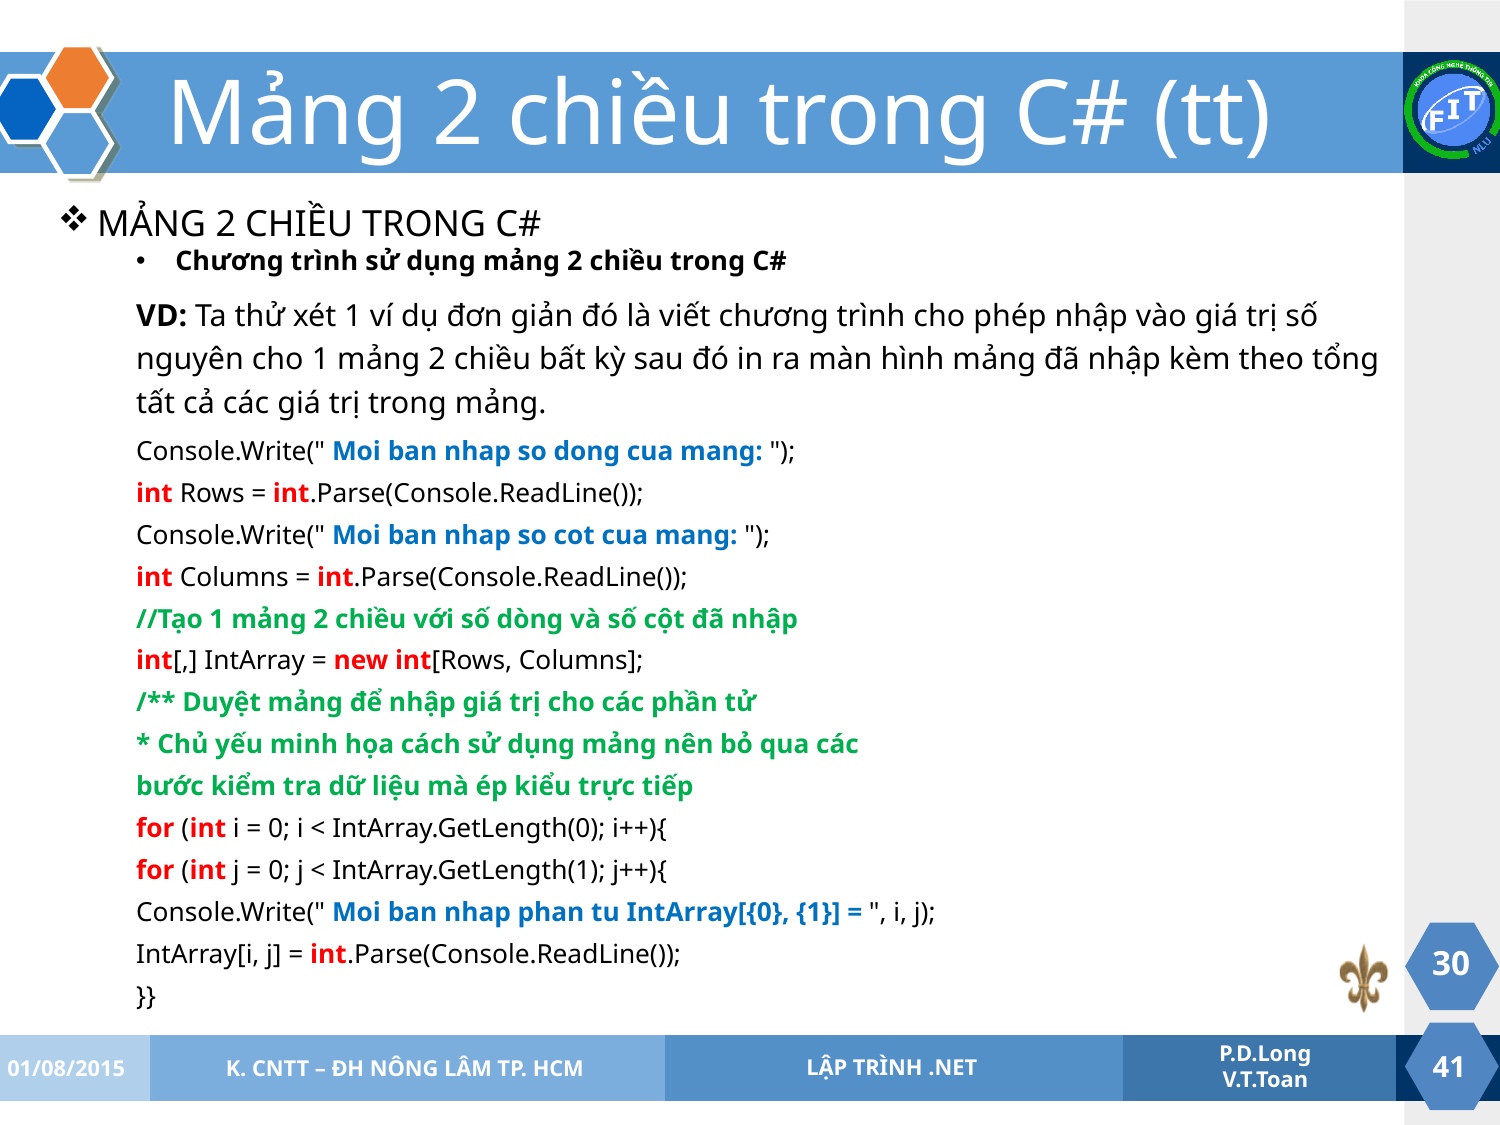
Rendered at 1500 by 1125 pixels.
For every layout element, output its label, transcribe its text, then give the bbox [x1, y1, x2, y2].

title Mảng 2 chiều trong C# (tt) [151, 59, 1397, 173]
picture [1404, 60, 1500, 159]
slide_number 30 [1405, 935, 1497, 996]
list MẢNG 2 CHIỀU TRONG C# Chương trình sử dụng mảng 2 chiều trong C# VD: Ta thử xét 1 ví dụ đơn giản đó là viết chương trình cho phép nhập vào giá trị số nguyên cho 1 mảng 2 chiều bất kỳ sau đó in ra màn hình mảng đã nhập kèm theo tổng tất cả các giá trị trong mảng. Console.Write(" Moi ban nhap so dong cua mang: "); int Rows = int.Parse(Console.ReadLine()); Console.Write(" Moi ban nhap so cot cua mang: "); int Columns = int.Parse(Console.ReadLine()); //Tạo 1 mảng 2 chiều với số dòng và số cột đã nhập int[,] IntArray = new int[Rows, Columns]; /** Duyệt mảng để nhập giá trị cho các phần tử * Chủ yếu minh họa cách sử dụng mảng nên bỏ qua các bước kiểm tra dữ liệu mà ép kiểu trực tiếp for (int i = 0; i < IntArray.GetLength(0); i++){ for (int j = 0; j < IntArray.GetLength(1); j++){ Console.Write(" Moi ban nhap phan tu IntArray[{0}, {1}] = ", i, j); IntArray[i, j] = int.Parse(Console.ReadLine()); }} [42, 197, 1413, 1041]
footer K. CNTT – ĐH NÔNG LÂM TP. HCM [151, 1039, 659, 1100]
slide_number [0, 1038, 158, 1098]
